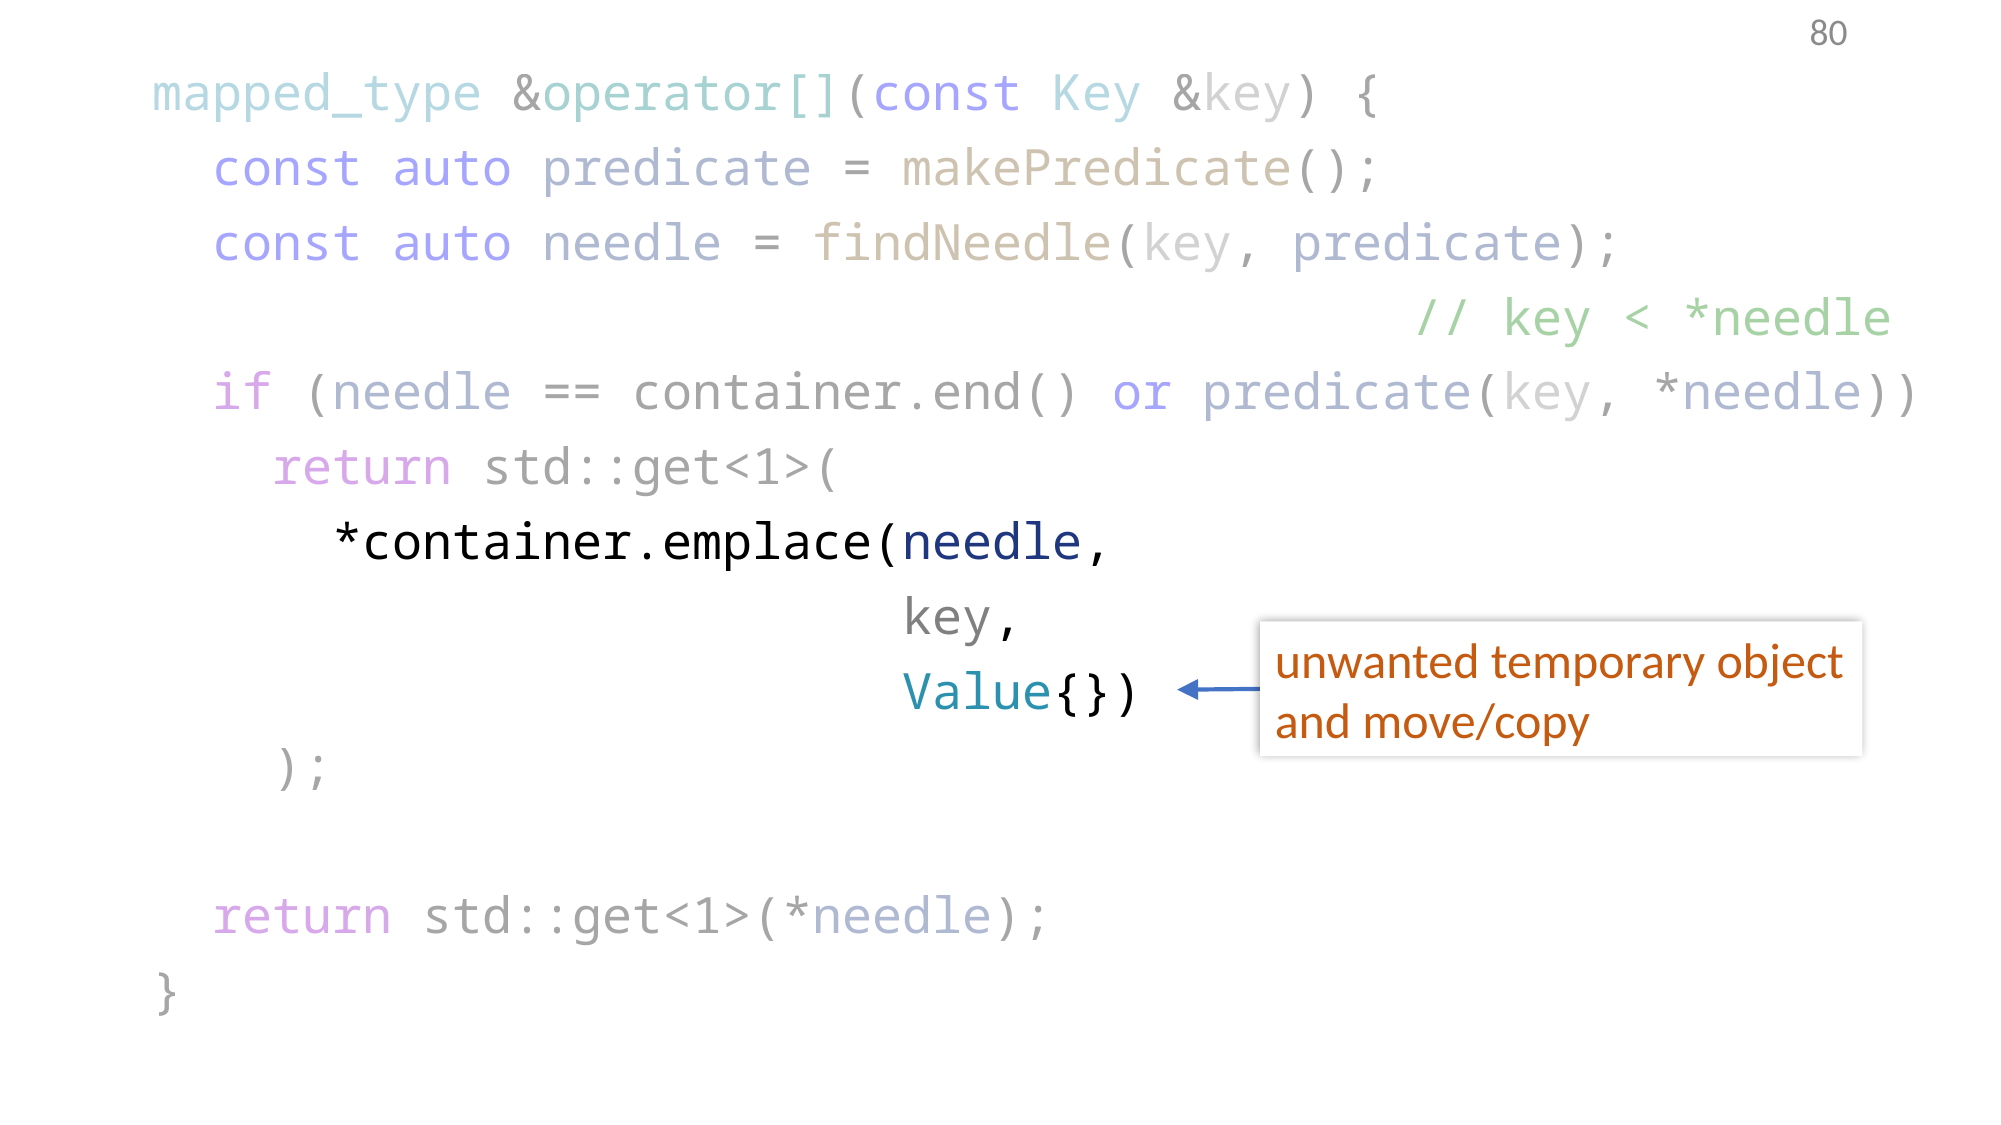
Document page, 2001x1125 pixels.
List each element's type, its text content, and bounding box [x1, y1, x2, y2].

slide_number 80 [1412, 0, 1863, 60]
list mapped_type &operator[](const Key &key) { const auto predicate = makePredicate(); const auto needle = findNeedle(key, predicate); // key < *needle if (needle == container.end() or predicate(key, *needle)) return std::get<1>( *container.emplace(needle, key, Value{}) ); return std::get<1>(*needle); } [137, 59, 2000, 1125]
text_box unwanted temporary object and move/copy [1260, 621, 1863, 757]
